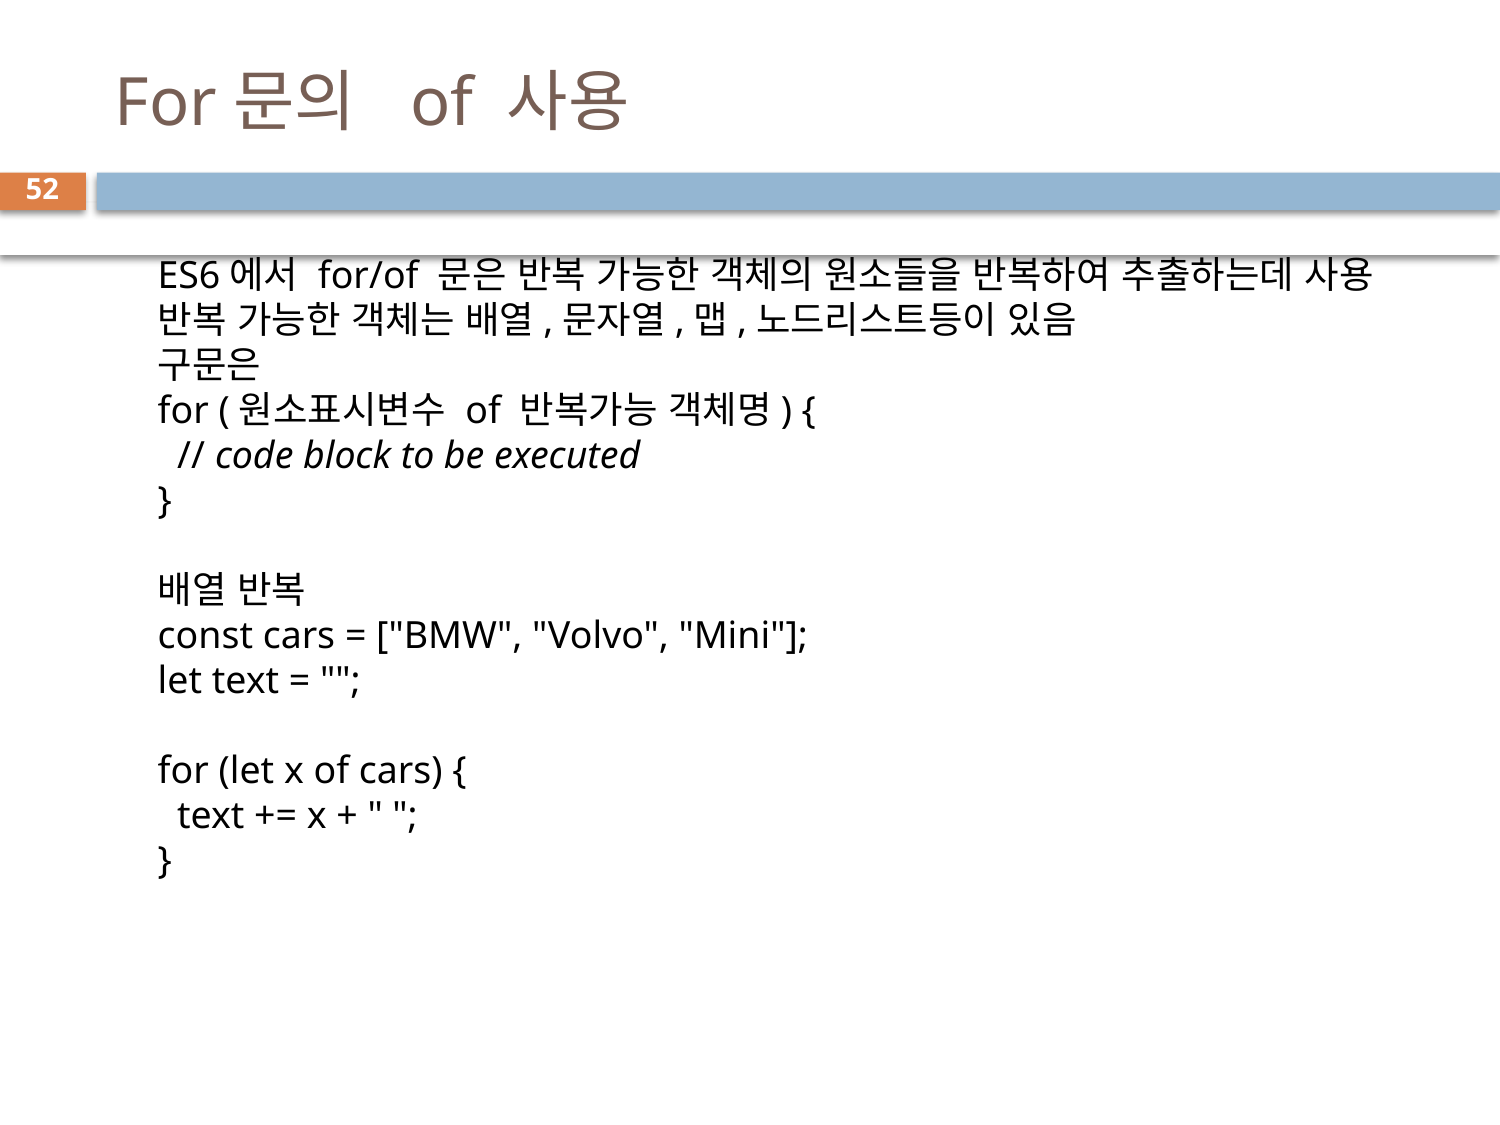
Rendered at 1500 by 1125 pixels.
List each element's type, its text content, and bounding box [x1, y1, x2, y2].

title For문의 of 사용 [99, 37, 1438, 161]
slide_number 52 [0, 170, 87, 211]
text_box ES6에서 for/of 문은 반복 가능한 객체의 원소들을 반복하여 추출하는데 사용 반복 가능한 객체는 배열,문자열,맵,노드리스트등이 있음 구문은 for (원소표시변수 of 반복가능 객체명) { // code block to be executed } 배열 반복 const cars = ["BMW", "Volvo", "Mini"]; let text = ""; for (let x of cars) { text += x + " "; } [143, 243, 1389, 889]
